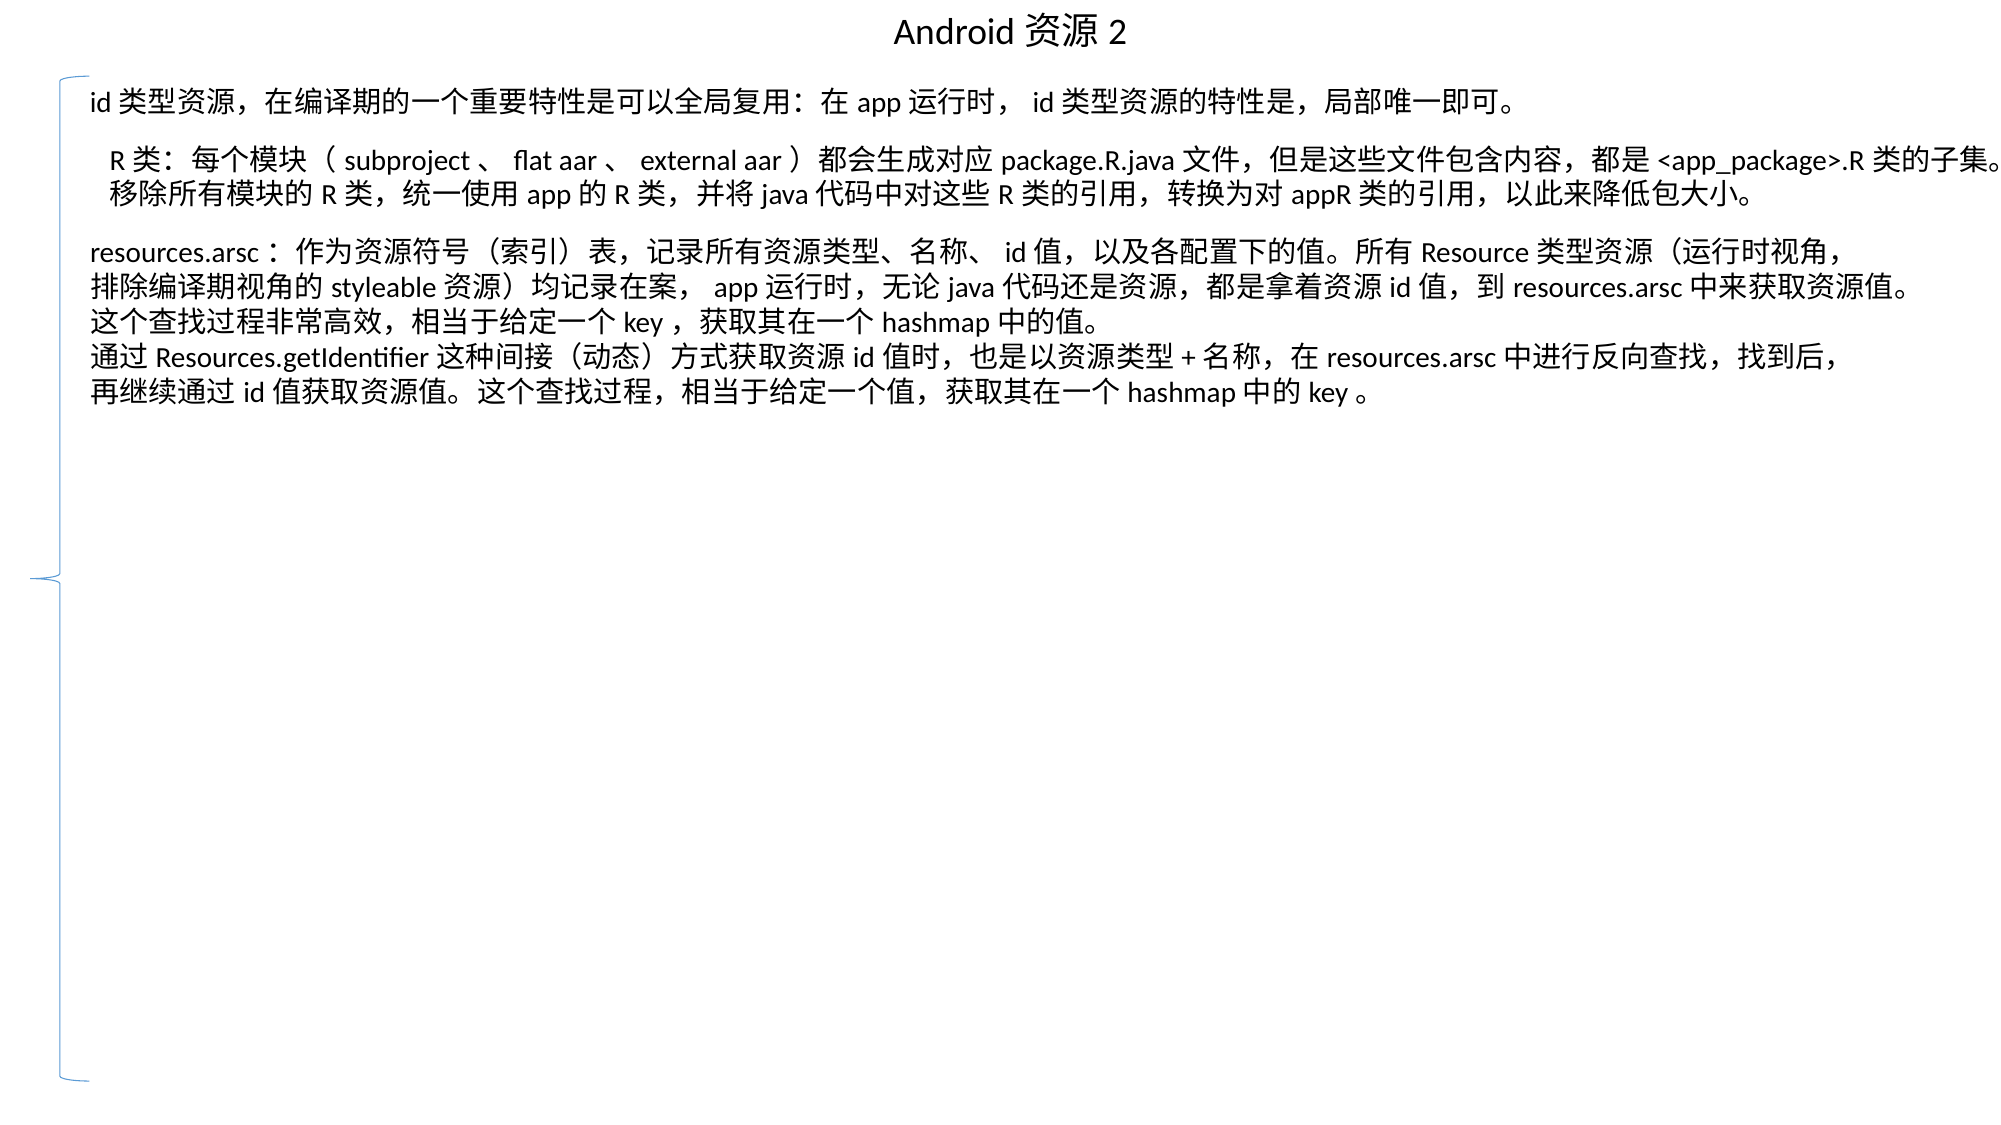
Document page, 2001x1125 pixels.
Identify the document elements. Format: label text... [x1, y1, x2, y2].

text_box id类型资源，在编译期的一个重要特性是可以全局复用：在app运行时，id类型资源的特性是，局部唯一即可。 [75, 76, 1545, 126]
text_box [30, 76, 90, 1082]
text_box R类：每个模块（subproject、flat aar、external aar）都会生成对应package.R.java文件，但是这些文件包含内容，都是<app_package>.R类的子集。 移除所有模块的R类，统一使用app的R类，并将java代码中对这些R类的引用，转换为对appR类的引用，以此来降低包大小。 [94, 133, 2000, 219]
text_box resources.arsc：作为资源符号（索引）表，记录所有资源类型、名称、id值，以及各配置下的值。所有Resource类型资源（运行时视角， 排除编译期视角的styleable资源）均记录在案，app运行时，无论java代码还是资源，都是拿着资源id值，到resources.arsc中来获取资源值。 这个查找过程非常高效，相当于给定一个key，获取其在一个hashmap中的值。 通过Resources.getIdentifier这种间接（动态）方式获取资源id值时，也是以资源类型+名称，在resources.arsc中进行反向查找，找到后， 再继续通过id值获取资源值。这个查找过程，相当于给定一个值，获取其在一个hashmap中的key。 [75, 225, 1939, 416]
text_box Android资源2 [878, 0, 1142, 60]
